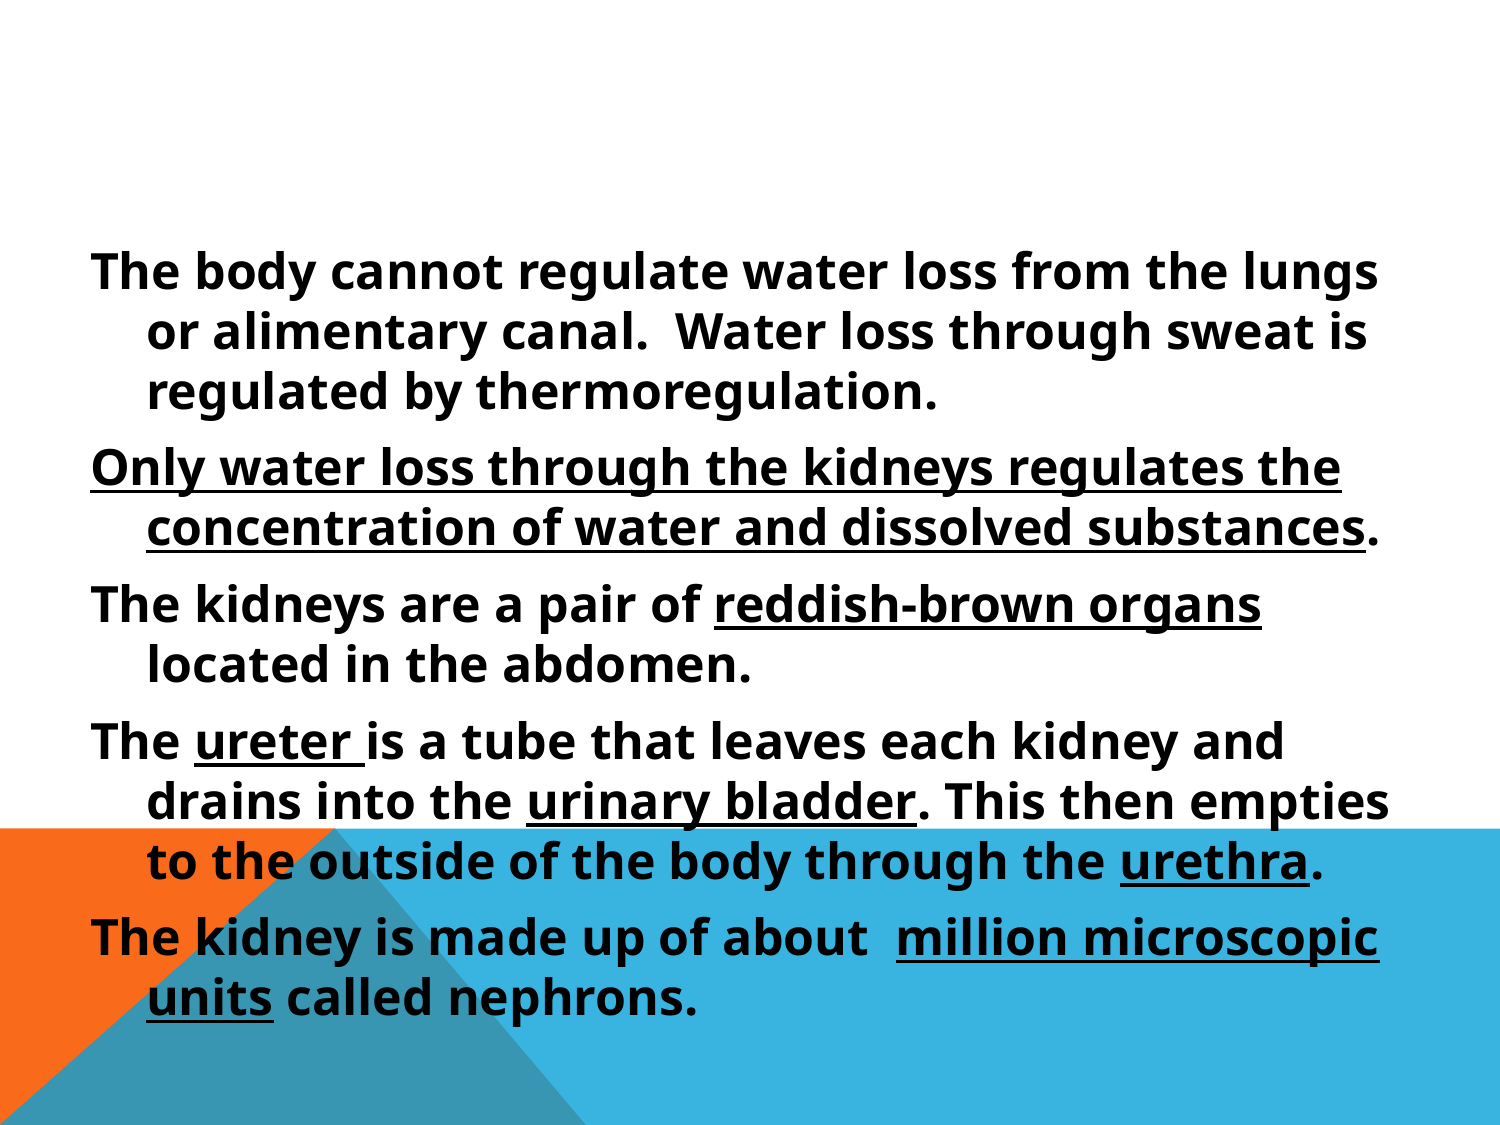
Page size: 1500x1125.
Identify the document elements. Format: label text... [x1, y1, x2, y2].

list The body cannot regulate water loss from the lungs or alimentary canal. Water loss through sweat is regulated by thermoregulation. Only water loss through the kidneys regulates the concentration of water and dissolved substances. The kidneys are a pair of reddish-brown organs located in the abdomen. The ureter is a tube that leaves each kidney and drains into the urinary bladder. This then empties to the outside of the body through the urethra. The kidney is made up of about million microscopic units called nephrons. [75, 231, 1425, 1079]
